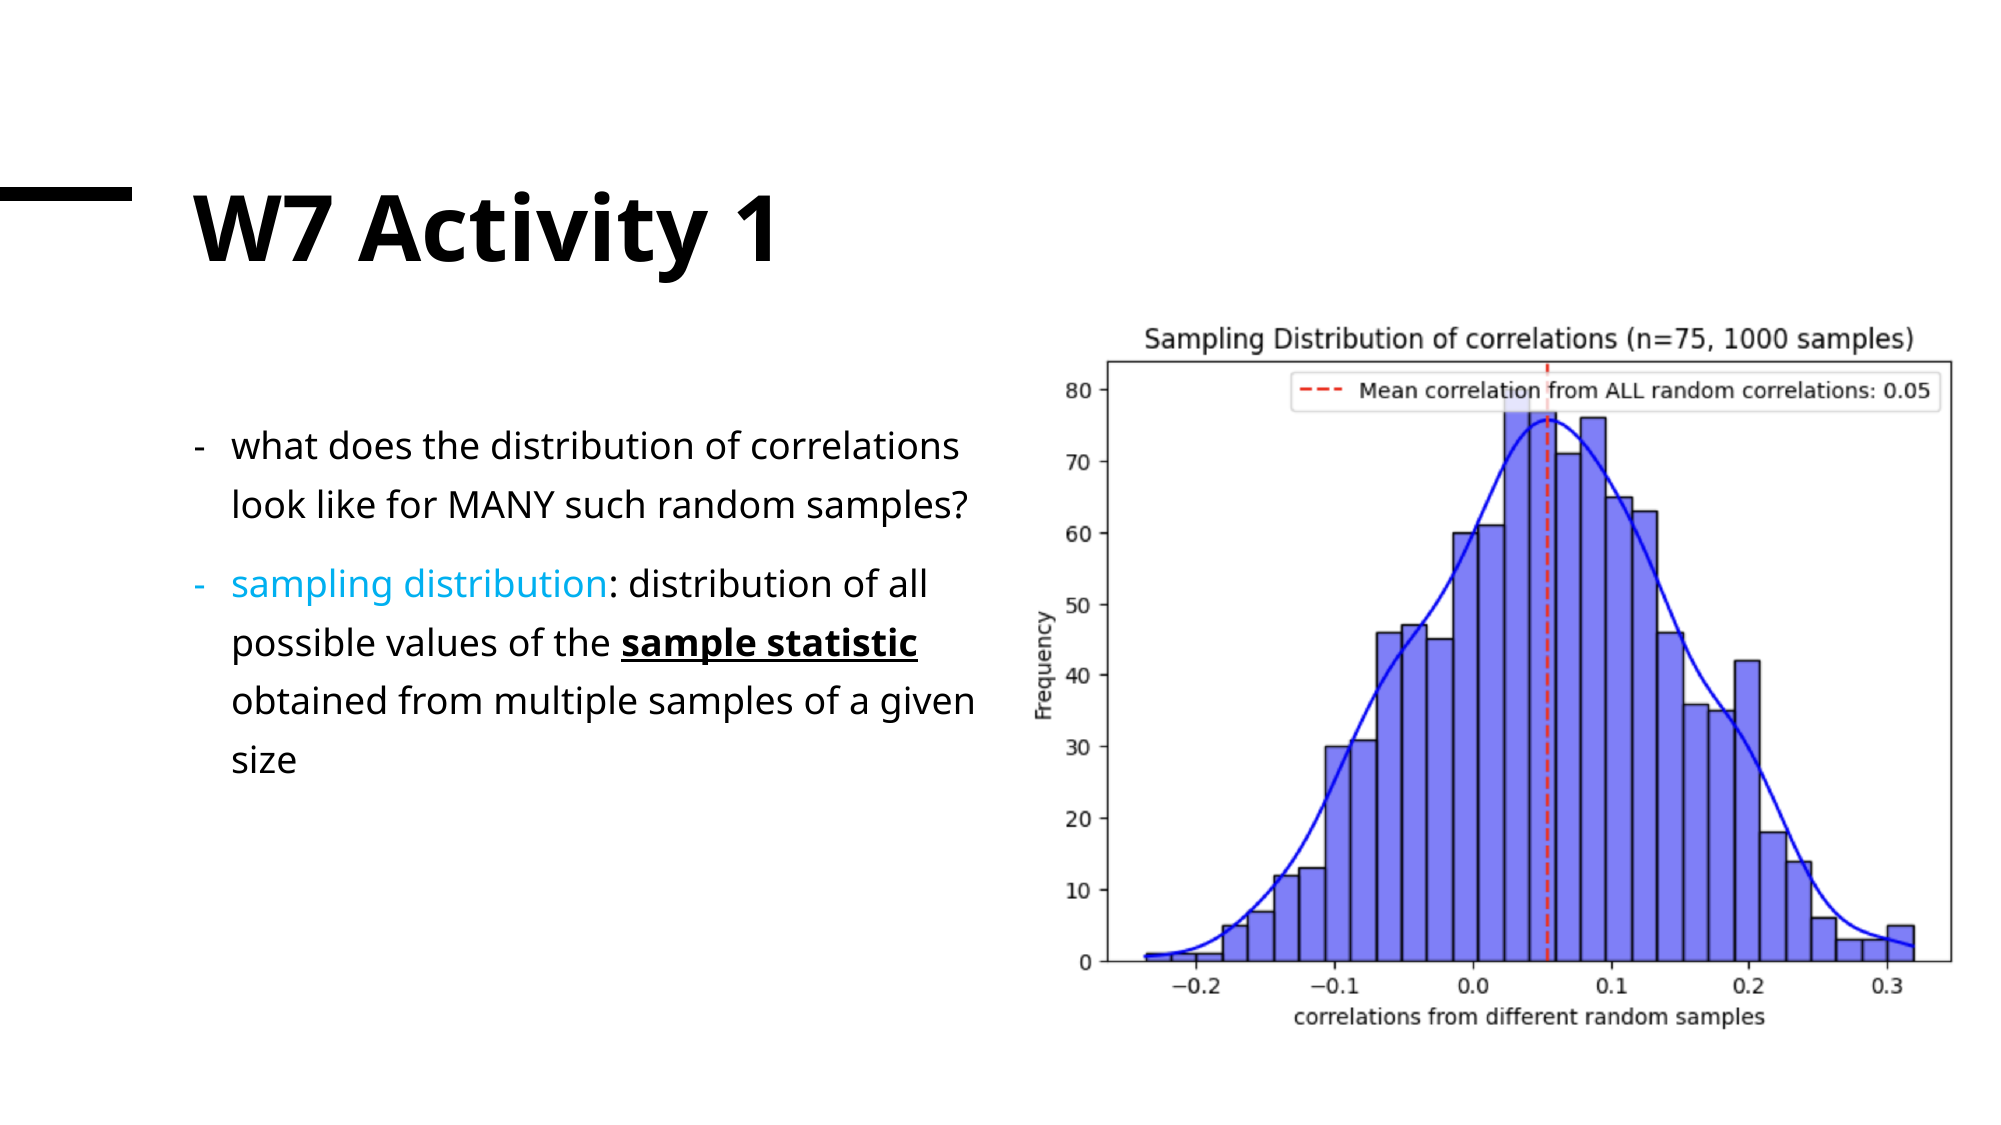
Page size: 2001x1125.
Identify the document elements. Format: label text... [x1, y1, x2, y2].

title W7 Activity 1 [178, 178, 1807, 392]
picture [1024, 306, 1961, 1032]
list what does the distribution of correlations look like for MANY such random samples? sampling distribution: distribution of all possible values of the sample statistic obtained from multiple samples of a given size [178, 401, 1018, 1032]
